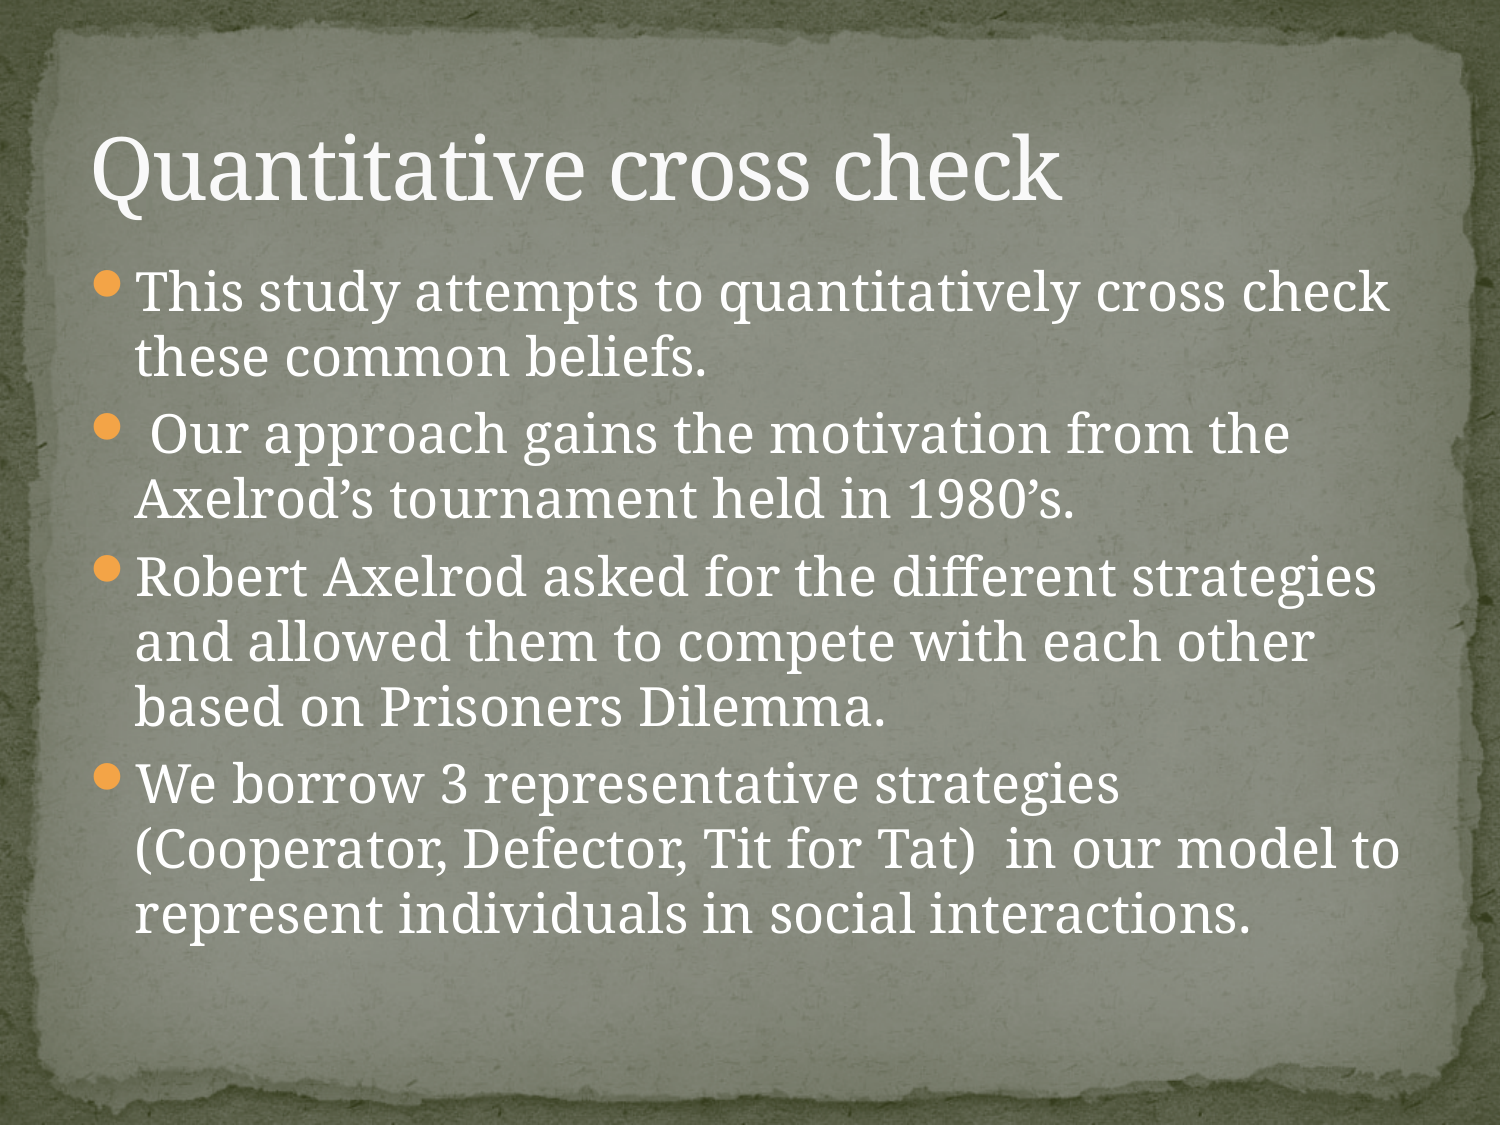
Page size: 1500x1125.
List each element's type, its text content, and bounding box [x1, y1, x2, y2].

title Quantitative cross check [74, 24, 1425, 225]
list This study attempts to quantitatively cross check these common beliefs. Our approach gains the motivation from the Axelrod’s tournament held in 1980’s. Robert Axelrod asked for the different strategies and allowed them to compete with each other based on Prisoners Dilemma. We borrow 3 representative strategies (Cooperator, Defector, Tit for Tat) in our model to represent individuals in social interactions. [75, 249, 1425, 1000]
